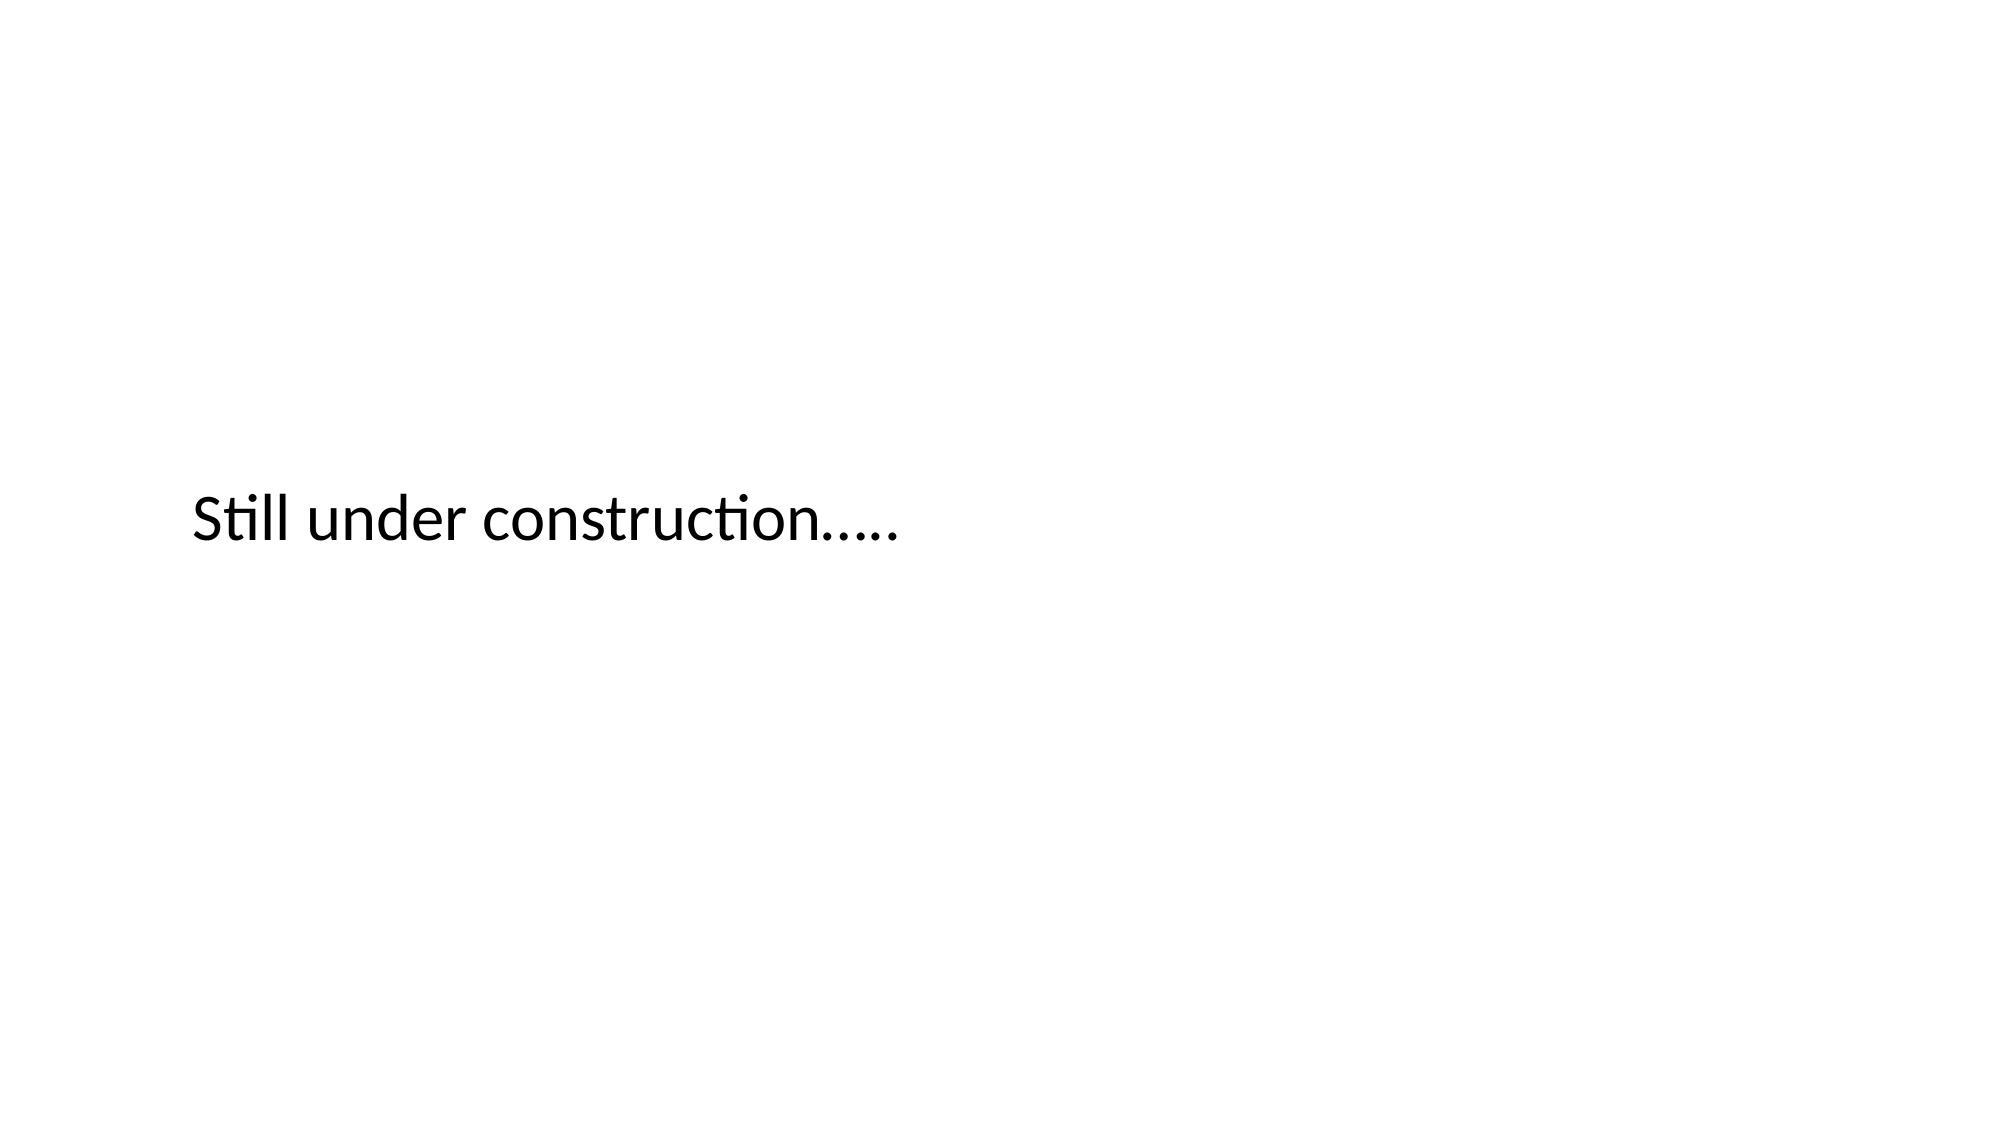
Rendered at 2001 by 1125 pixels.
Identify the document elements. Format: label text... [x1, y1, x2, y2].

text_box Still under construction….. [177, 466, 917, 562]
